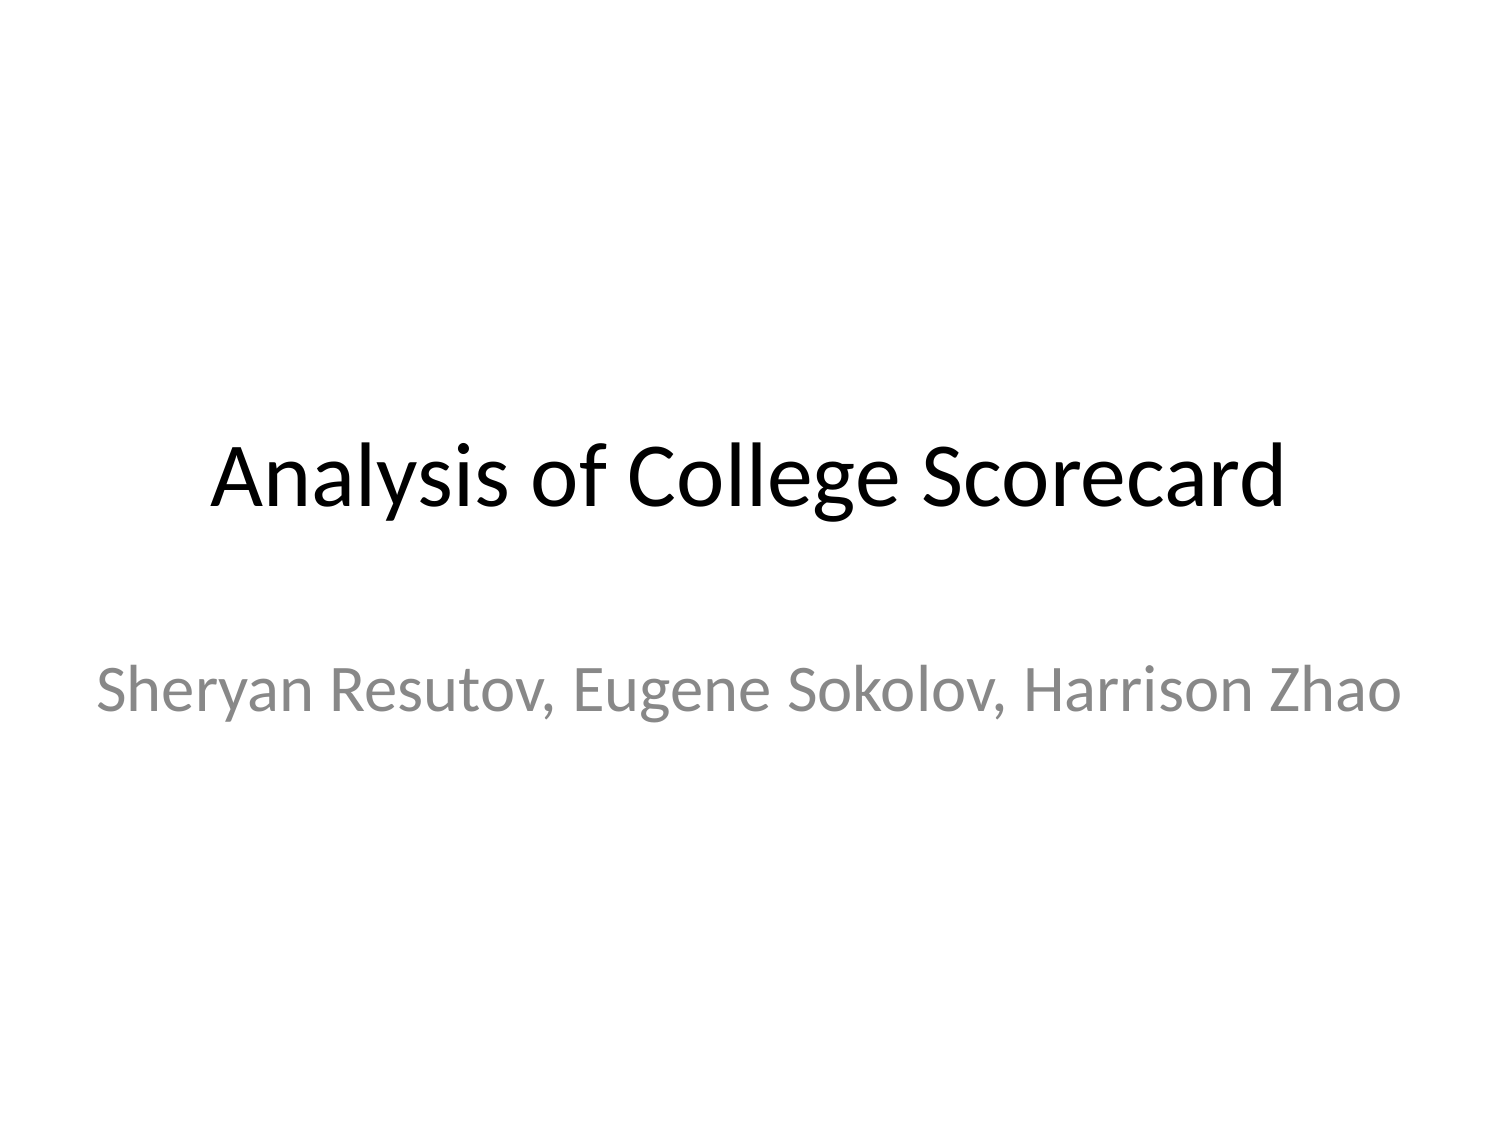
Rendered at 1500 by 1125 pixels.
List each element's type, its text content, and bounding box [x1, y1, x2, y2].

subtitle Sheryan Resutov, Eugene Sokolov, Harrison Zhao [0, 637, 1500, 925]
title Analysis of College Scorecard [112, 349, 1388, 591]
